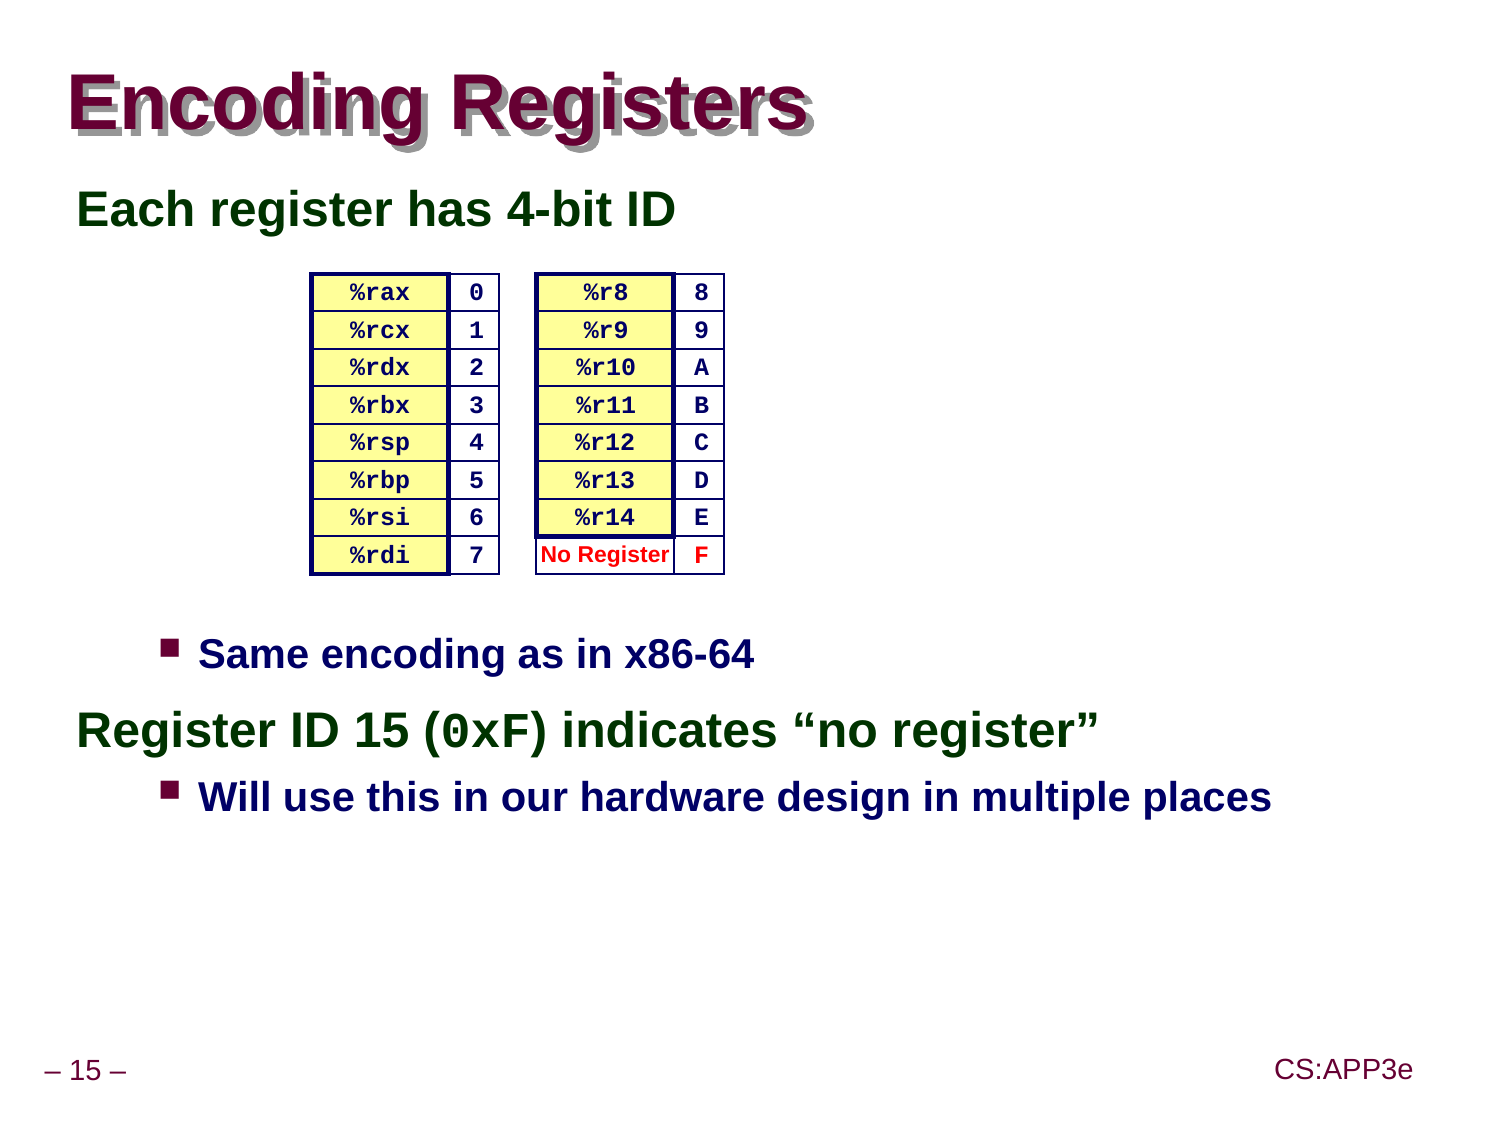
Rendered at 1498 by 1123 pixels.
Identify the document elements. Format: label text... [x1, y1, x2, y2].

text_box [536, 273, 725, 575]
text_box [311, 273, 500, 575]
list Each register has 4-bit ID Same encoding as in x86-64 Register ID 15 (0xF) indicates “no register” Will use this in our hardware design in multiple places [61, 173, 1423, 1042]
title Encoding Registers [66, 40, 1495, 169]
